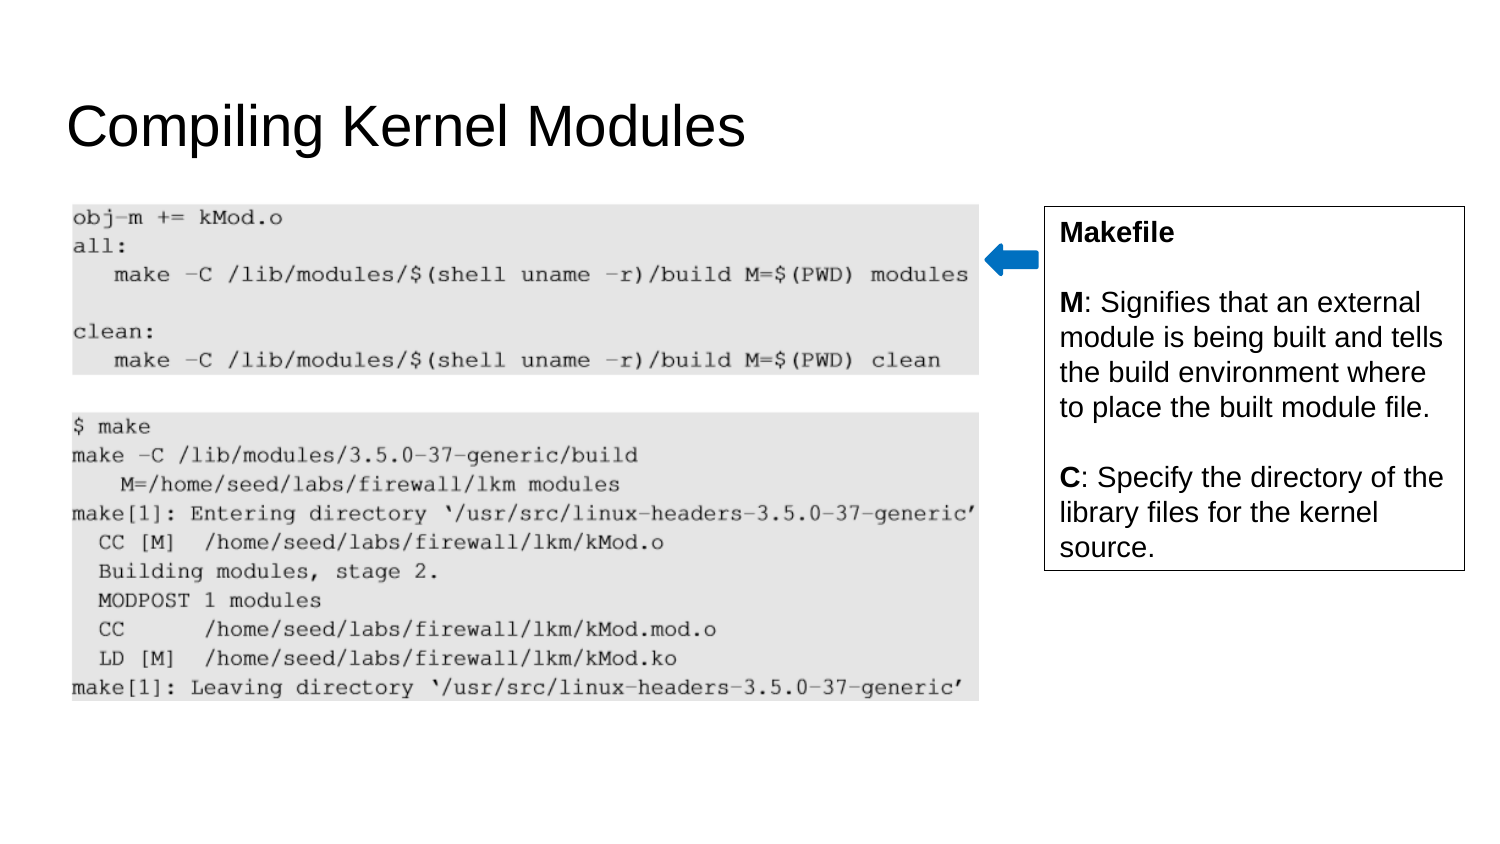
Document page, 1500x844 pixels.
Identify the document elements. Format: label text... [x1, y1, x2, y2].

picture [66, 409, 979, 701]
text_box [984, 243, 1039, 277]
text_box Makefile M: Signifies that an external module is being built and tells the build environment where to place the built module file. C: Specify the directory of the library files for the kernel source. [1044, 206, 1465, 571]
title Compiling Kernel Modules [51, 72, 1449, 167]
picture [66, 197, 979, 380]
